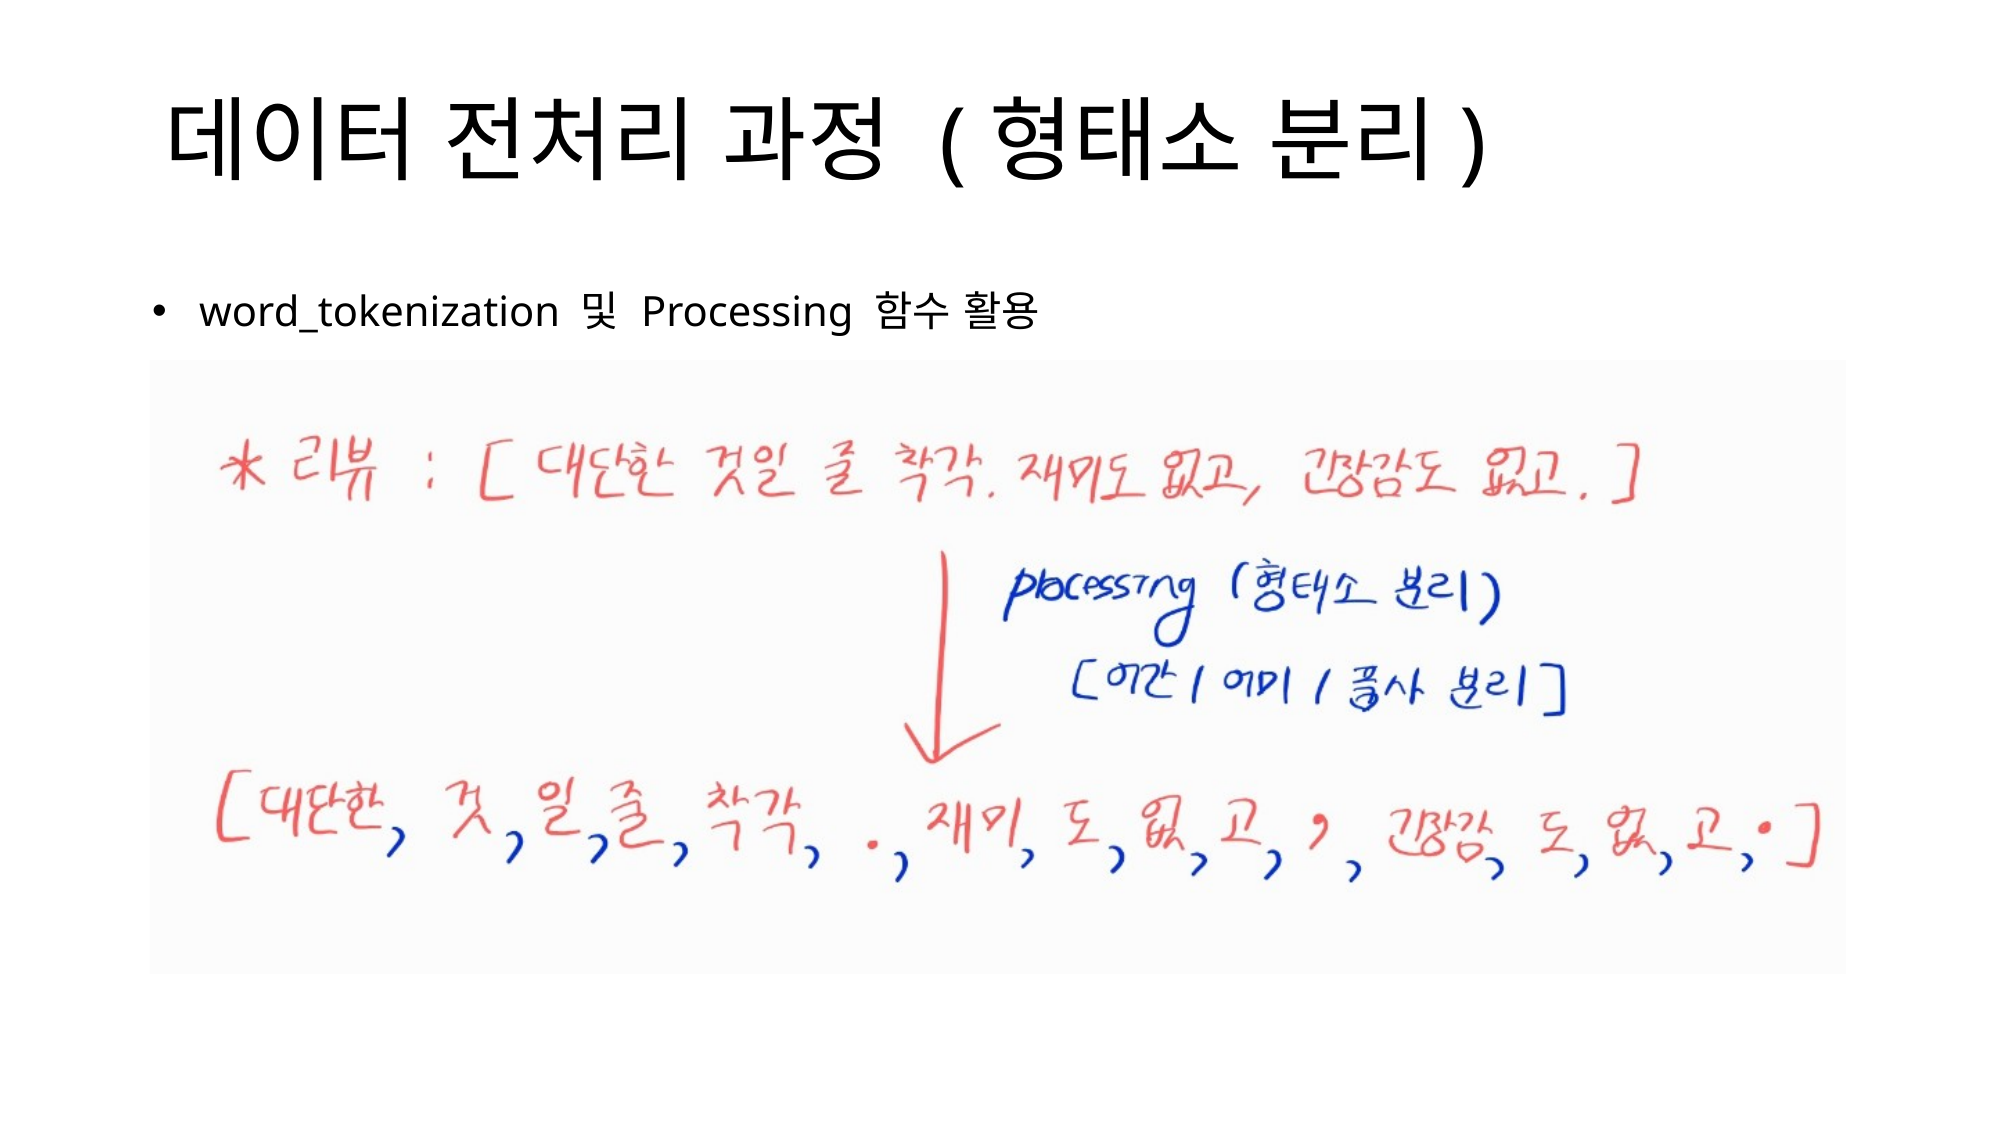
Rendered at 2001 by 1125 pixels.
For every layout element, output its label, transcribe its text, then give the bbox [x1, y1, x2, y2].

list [149, 360, 1846, 974]
title 데이터 전처리 과정 (형태소 분리) [149, 35, 1875, 253]
text_box word_tokenization 및 Processing 함수 활용 [137, 252, 1863, 343]
